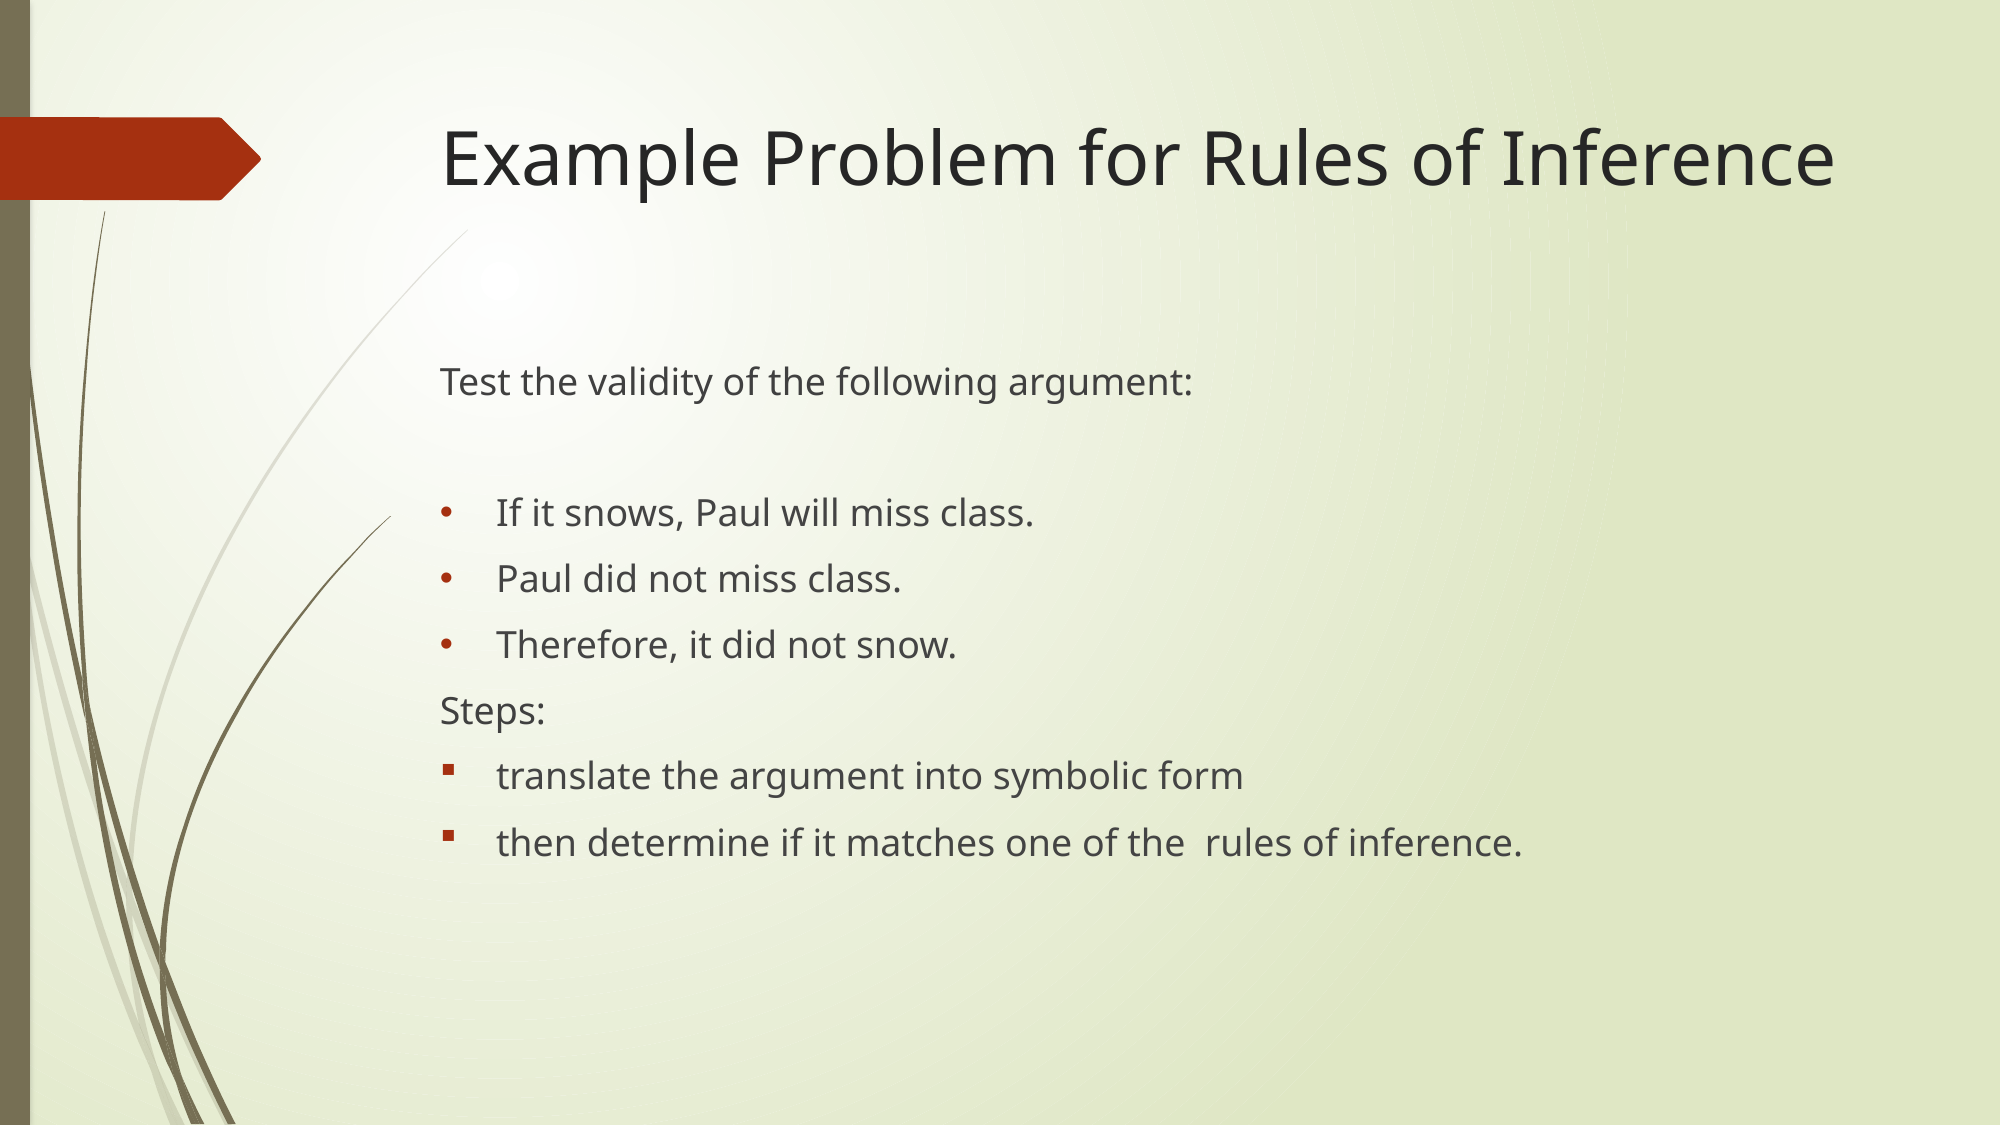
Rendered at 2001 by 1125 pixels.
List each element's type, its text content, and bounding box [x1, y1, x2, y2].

list Test the validity of the following argument: If it snows, Paul will miss class. Paul did not miss class. Therefore, it did not snow. Steps: translate the argument into symbolic form then determine if it matches one of the rules of inference. [424, 350, 1888, 970]
title Example Problem for Rules of Inference [425, 102, 1888, 313]
